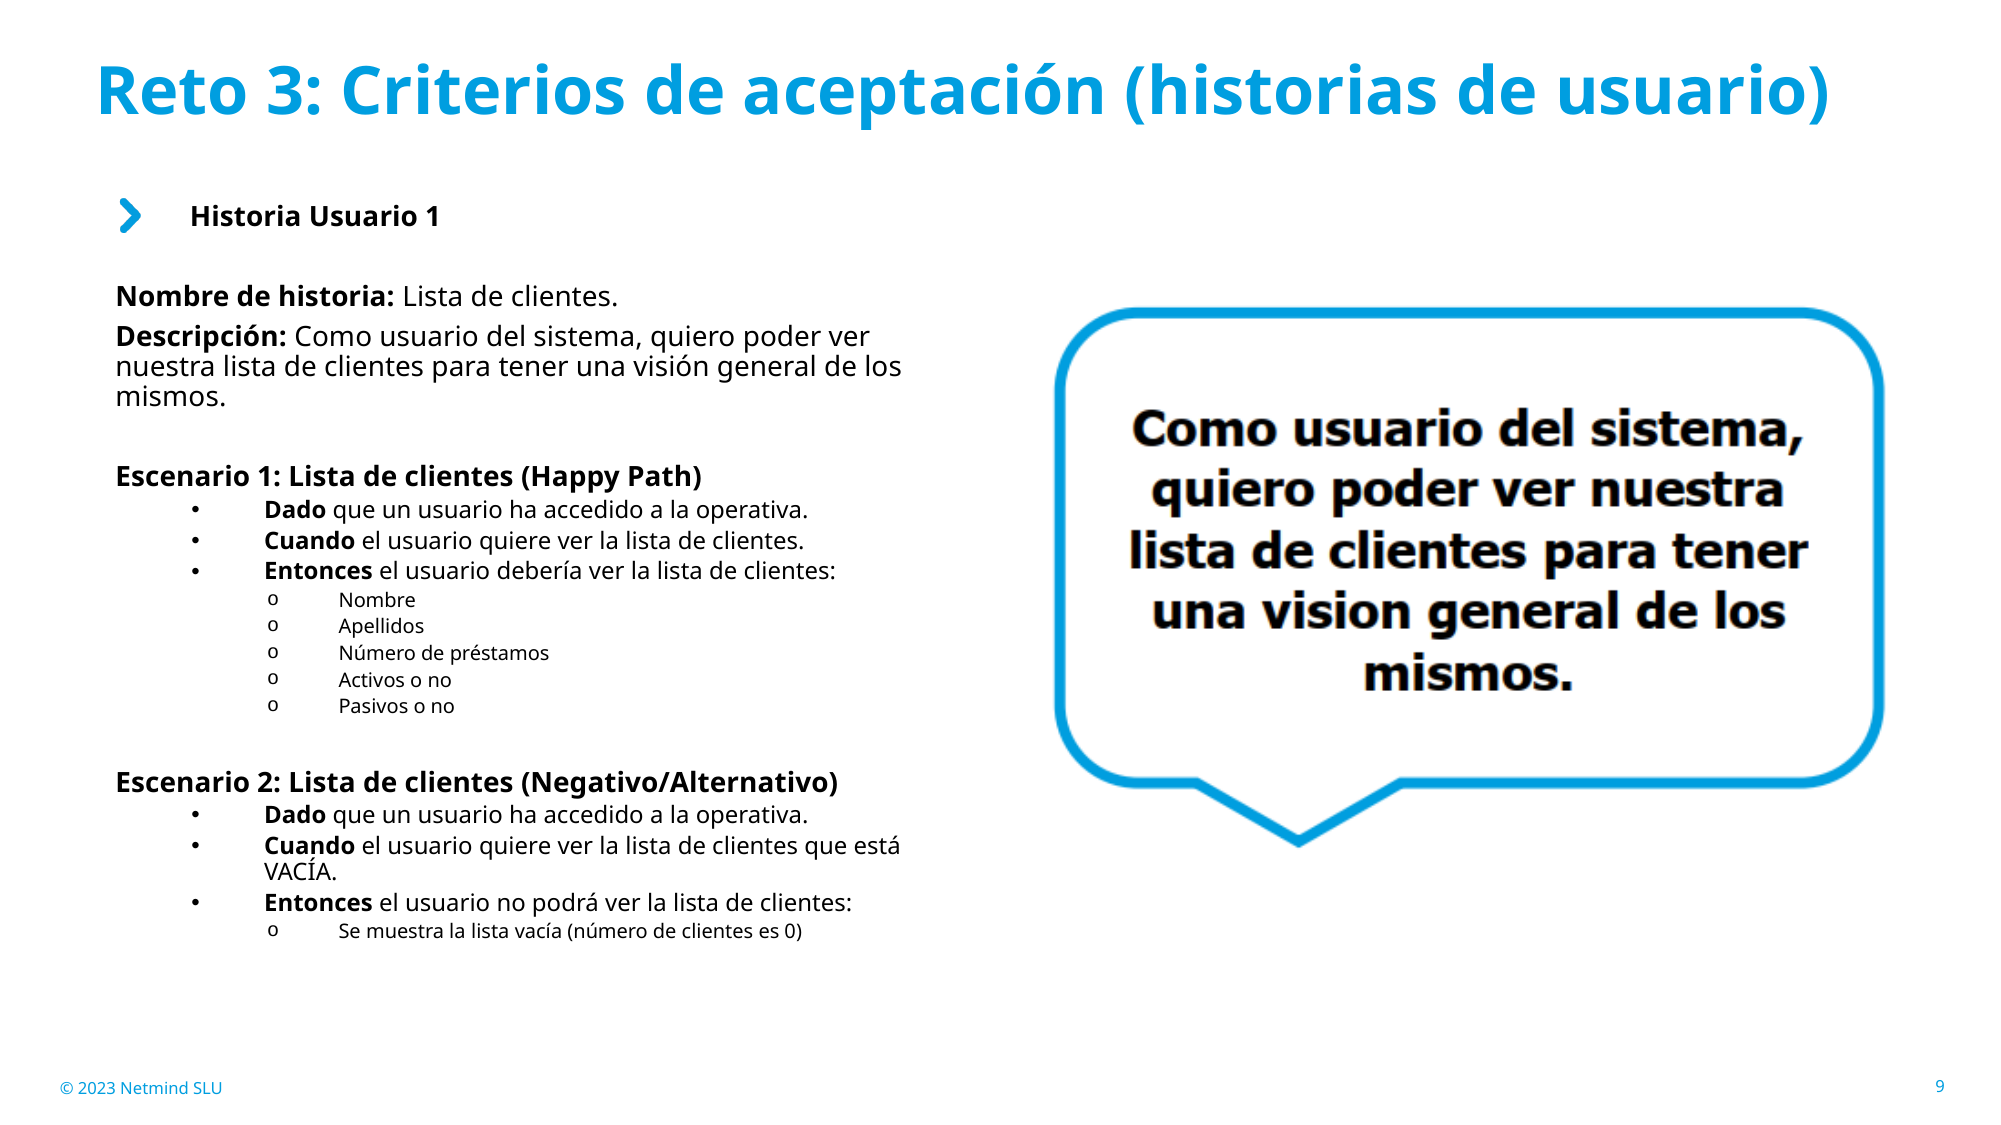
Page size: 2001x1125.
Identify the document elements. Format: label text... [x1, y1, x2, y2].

picture [115, 194, 145, 236]
footer © 2023 Netmind SLU [44, 1057, 720, 1118]
title Reto 3: Criterios de aceptación (historias de usuario) [80, 49, 1895, 143]
list Historia Usuario 1 Nombre de historia: Lista de clientes. Descripción: Como usuario del sistema, quiero poder ver nuestra lista de clientes para tener una visión general de los mismos. Escenario 1: Lista de clientes (Happy Path) Dado que un usuario ha accedido a la operativa. Cuando el usuario quiere ver la lista de clientes. Entonces el usuario debería ver la lista de clientes: Nombre Apellidos Número de préstamos Activos o no Pasivos o no Escenario 2: Lista de clientes (Negativo/Alternativo) Dado que un usuario ha accedido a la operativa. Cuando el usuario quiere ver la lista de clientes que está VACÍA. Entonces el usuario no podrá ver la lista de clientes: Se muestra la lista vacía (número de clientes es 0) [100, 194, 963, 960]
slide_number 9 [1509, 1057, 1960, 1118]
picture [1037, 297, 1900, 857]
